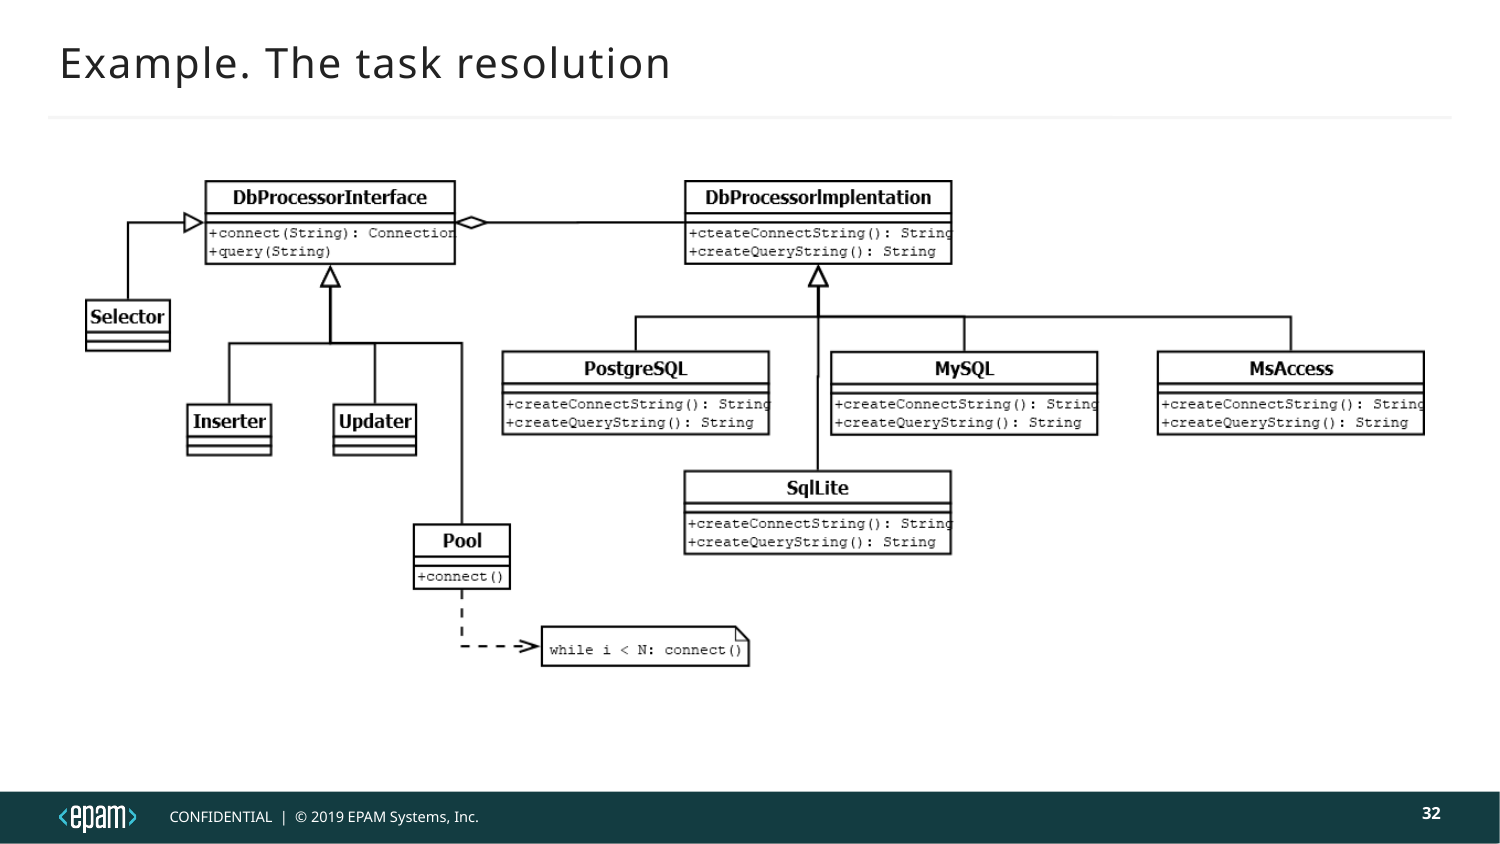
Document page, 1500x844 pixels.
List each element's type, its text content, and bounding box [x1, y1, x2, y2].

text_box <number> [1216, 791, 1442, 844]
text_box Example. The task resolution [59, 37, 1442, 87]
picture [85, 180, 1425, 684]
